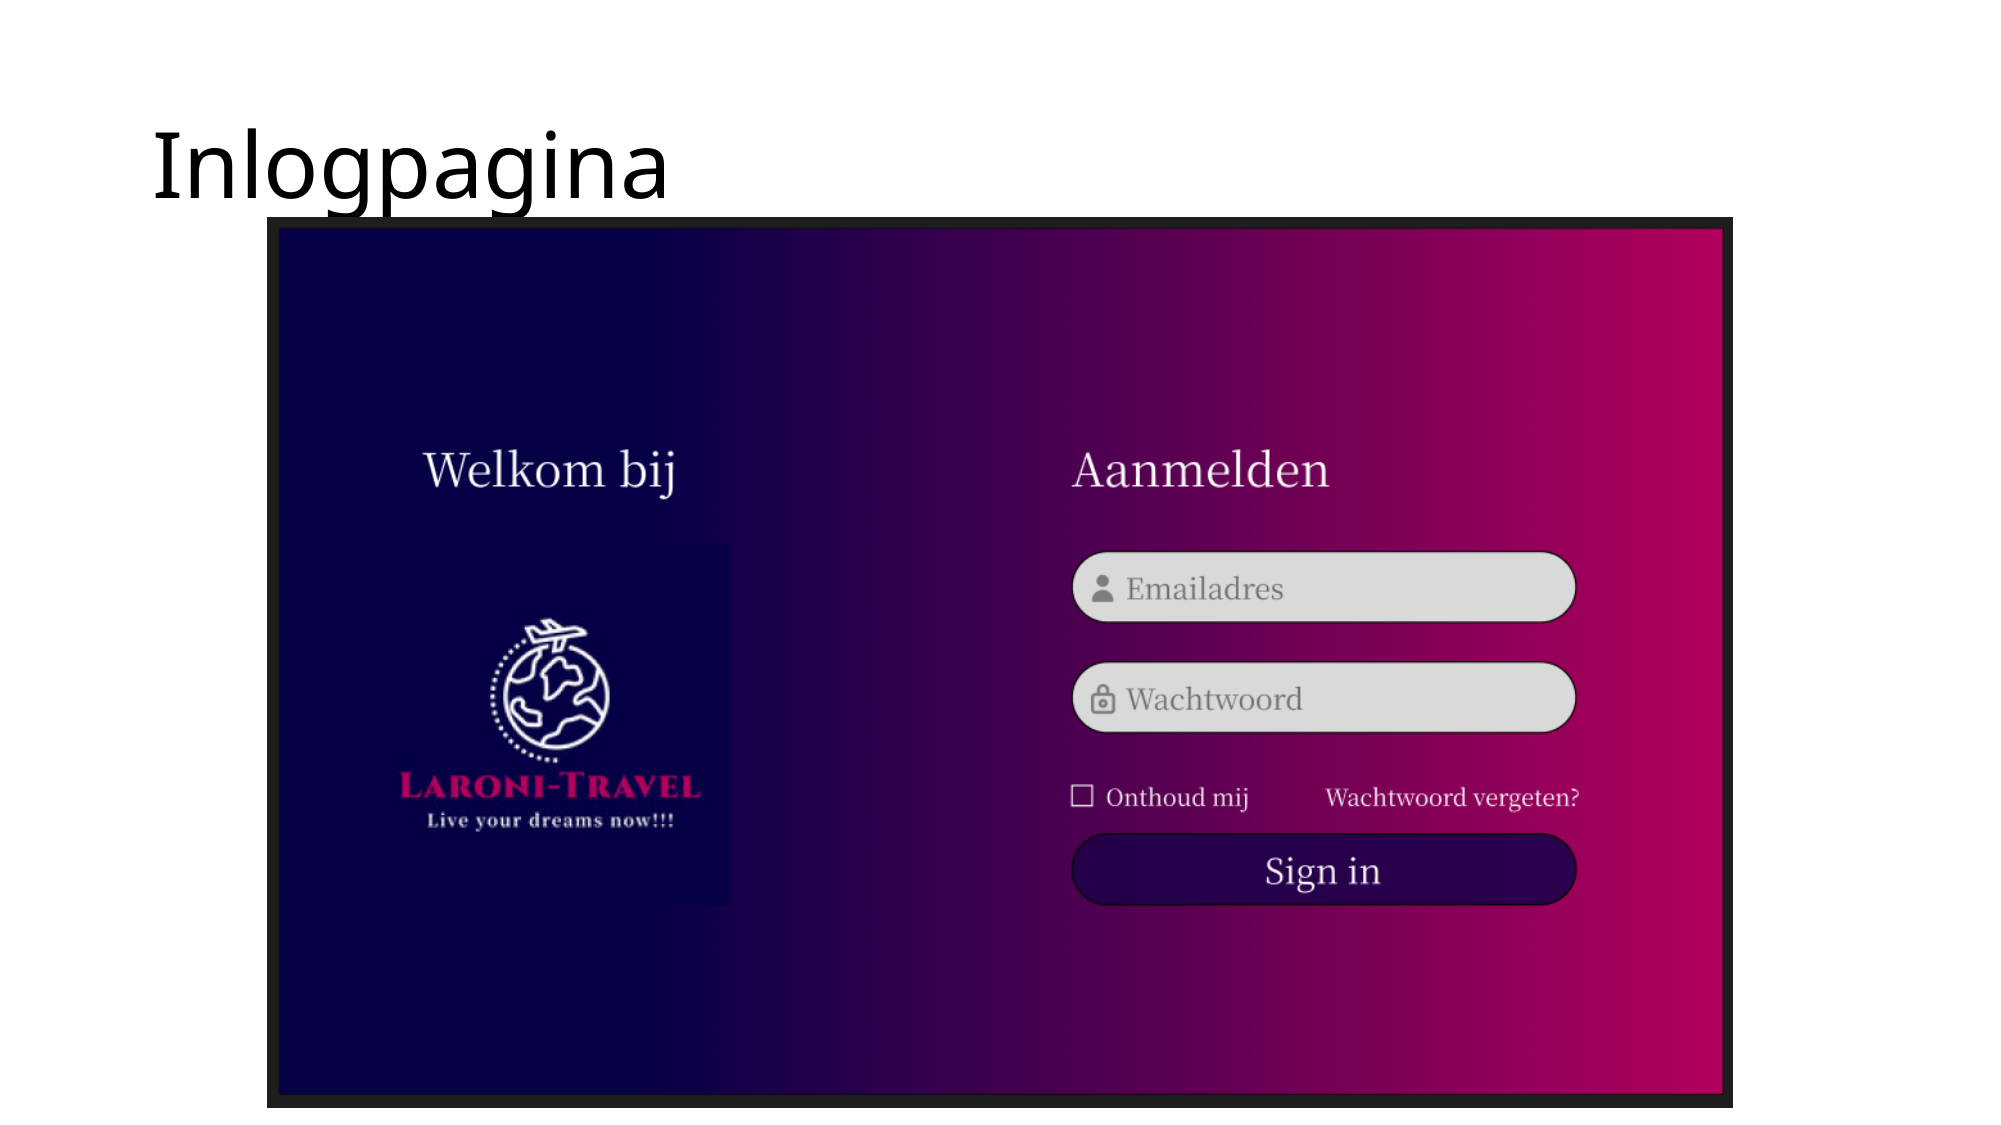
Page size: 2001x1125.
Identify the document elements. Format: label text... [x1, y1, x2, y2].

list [267, 217, 1733, 1108]
title Inlogpagina [137, 59, 1863, 278]
